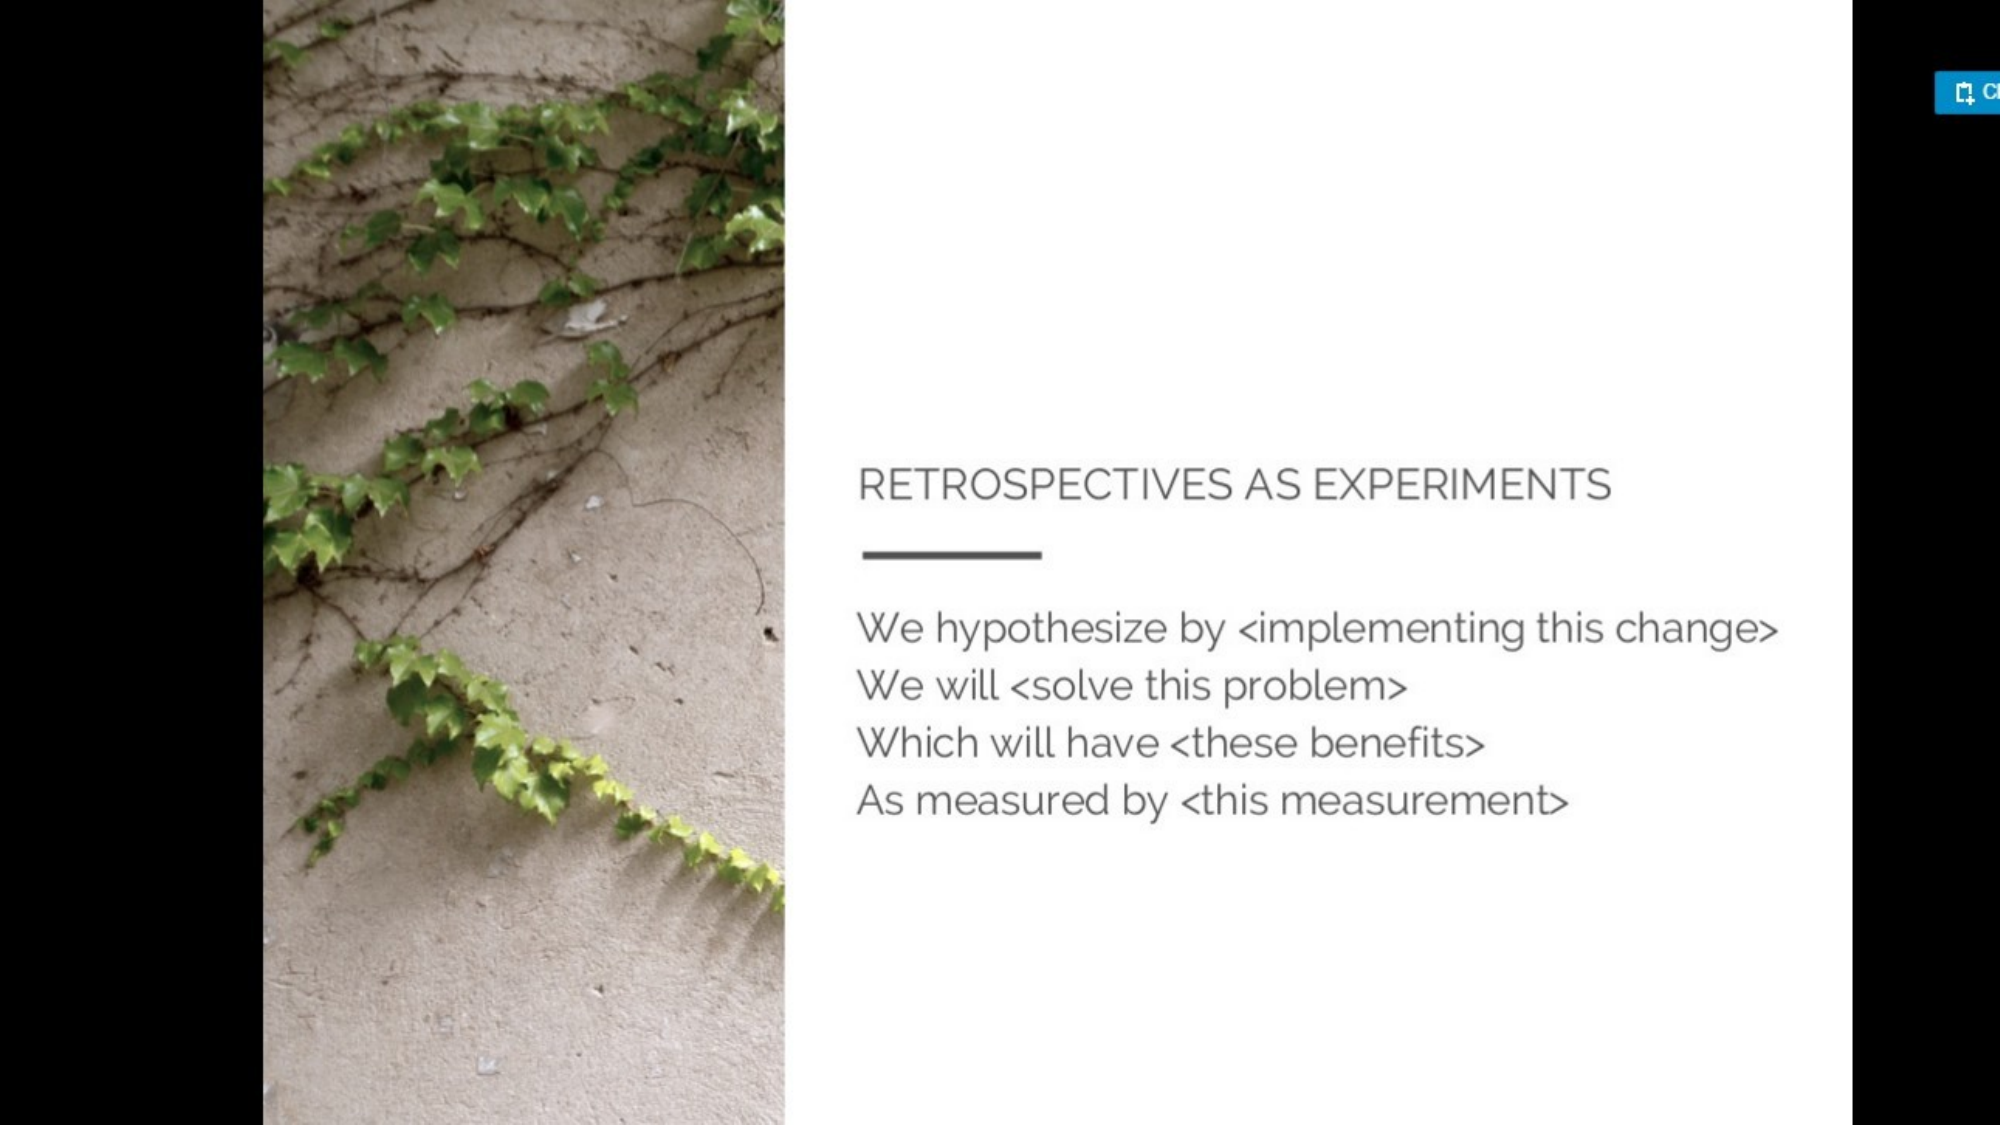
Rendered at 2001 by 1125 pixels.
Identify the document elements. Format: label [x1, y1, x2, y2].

text_box [0, 0, 2000, 1125]
